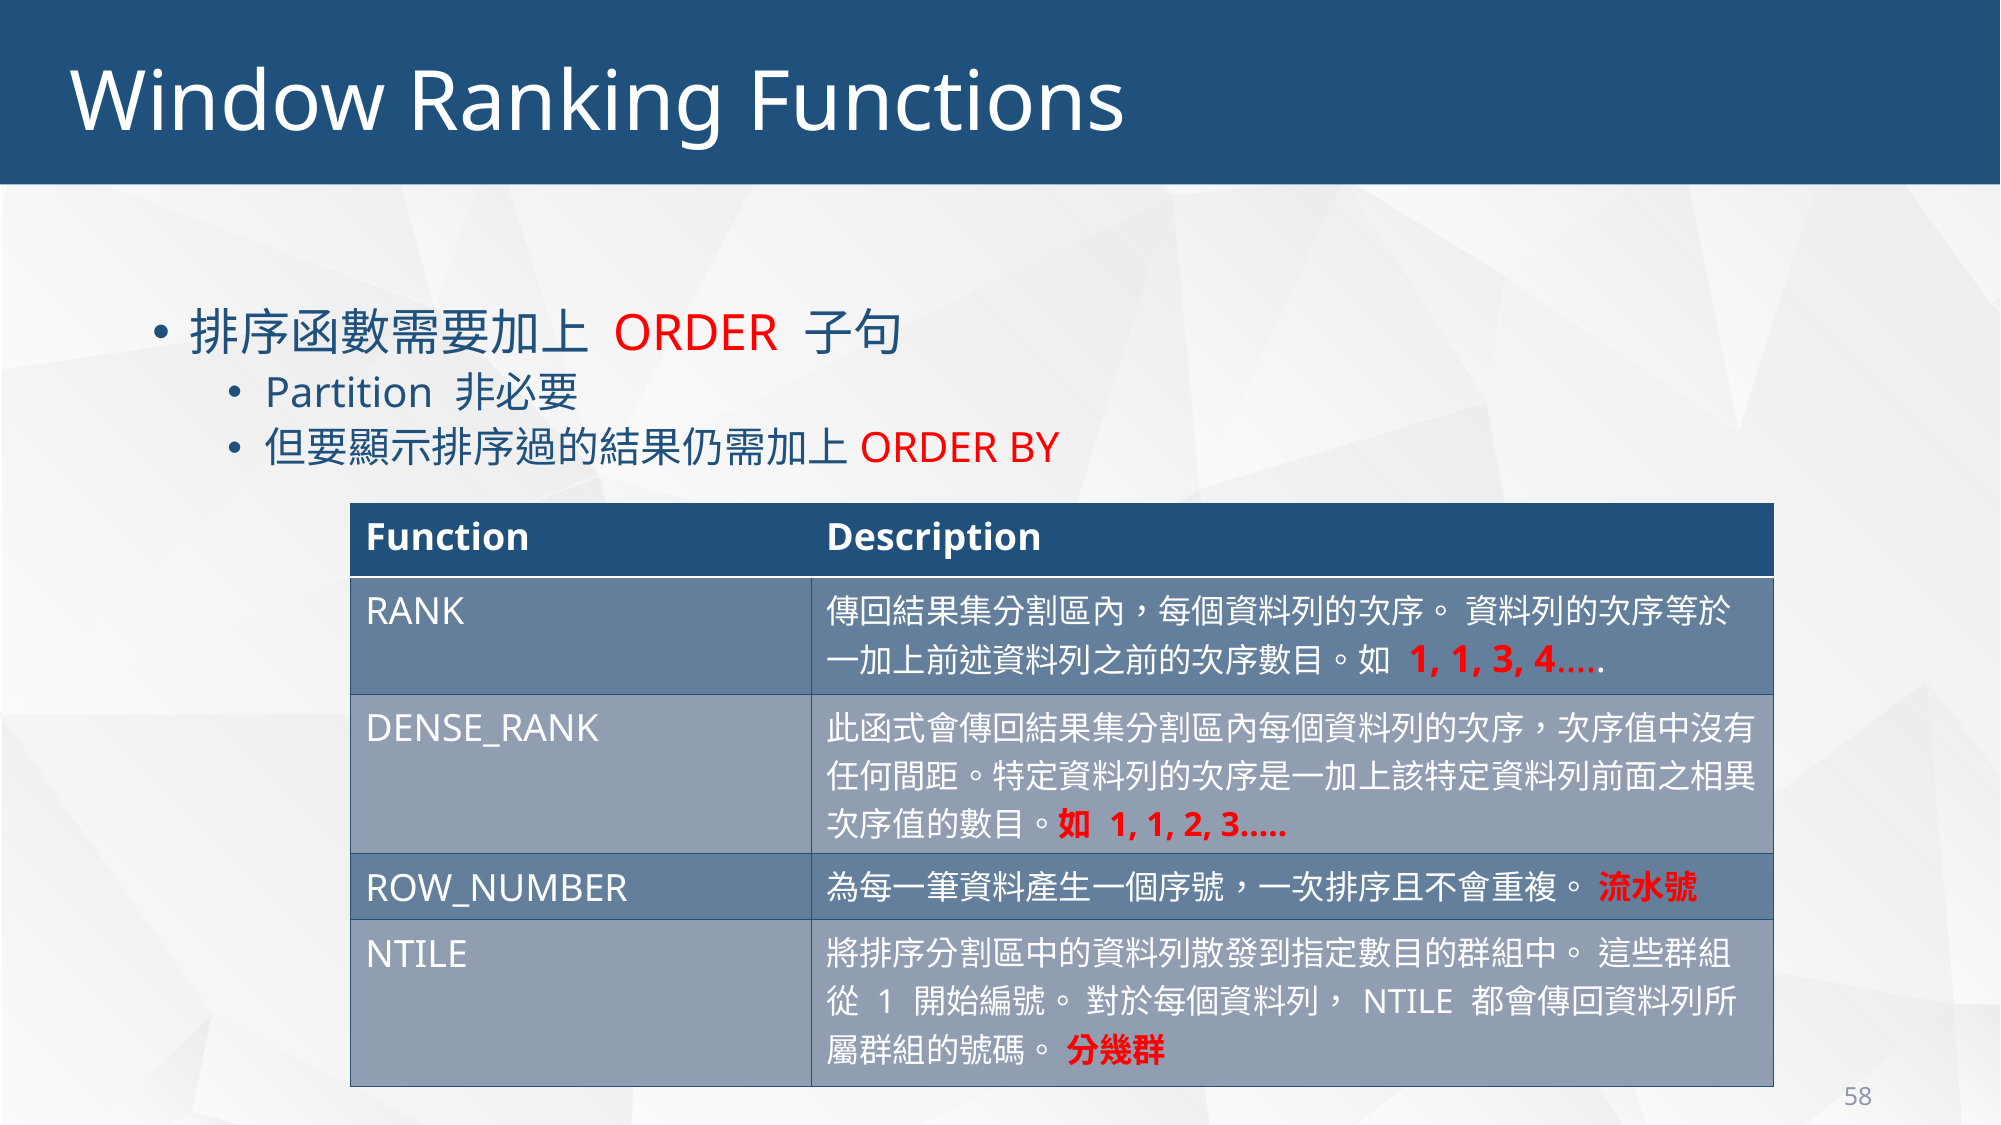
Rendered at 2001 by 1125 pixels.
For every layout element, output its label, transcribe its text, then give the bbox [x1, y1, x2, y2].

table_cell NTILE [351, 920, 811, 1086]
table_cell RANK [351, 578, 811, 694]
table_cell 為每一筆資料產生一個序號，一次排序且不會重複。 流水號 [812, 854, 1773, 919]
table_cell 此函式會傳回結果集分割區內每個資料列的次序，次序值中沒有任何間距。特定資料列的次序是一加上該特定資料列前面之相異次序值的數目。如 1, 1, 2, 3….. [812, 695, 1773, 853]
table_header Description [812, 504, 1773, 576]
table_cell ROW_NUMBER [351, 854, 811, 919]
picture [0, 0, 2001, 1125]
table_cell 傳回結果集分割區內，每個資料列的次序。 資料列的次序等於一加上前述資料列之前的次序數目。如 1, 1, 3, 4….. [812, 578, 1773, 694]
table_cell DENSE_RANK [351, 695, 811, 853]
table_cell 將排序分割區中的資料列散發到指定數目的群組中。 這些群組從 1 開始編號。 對於每個資料列，NTILE 都會傳回資料列所屬群組的號碼。 分幾群 [812, 920, 1773, 1086]
table_header Function [351, 504, 811, 576]
list Window Ranking Functions [55, 51, 1945, 133]
list 排序函數需要加上 ORDER 子句 Partition 非必要 但要顯示排序過的結果仍需加上ORDER BY [137, 299, 1863, 1014]
